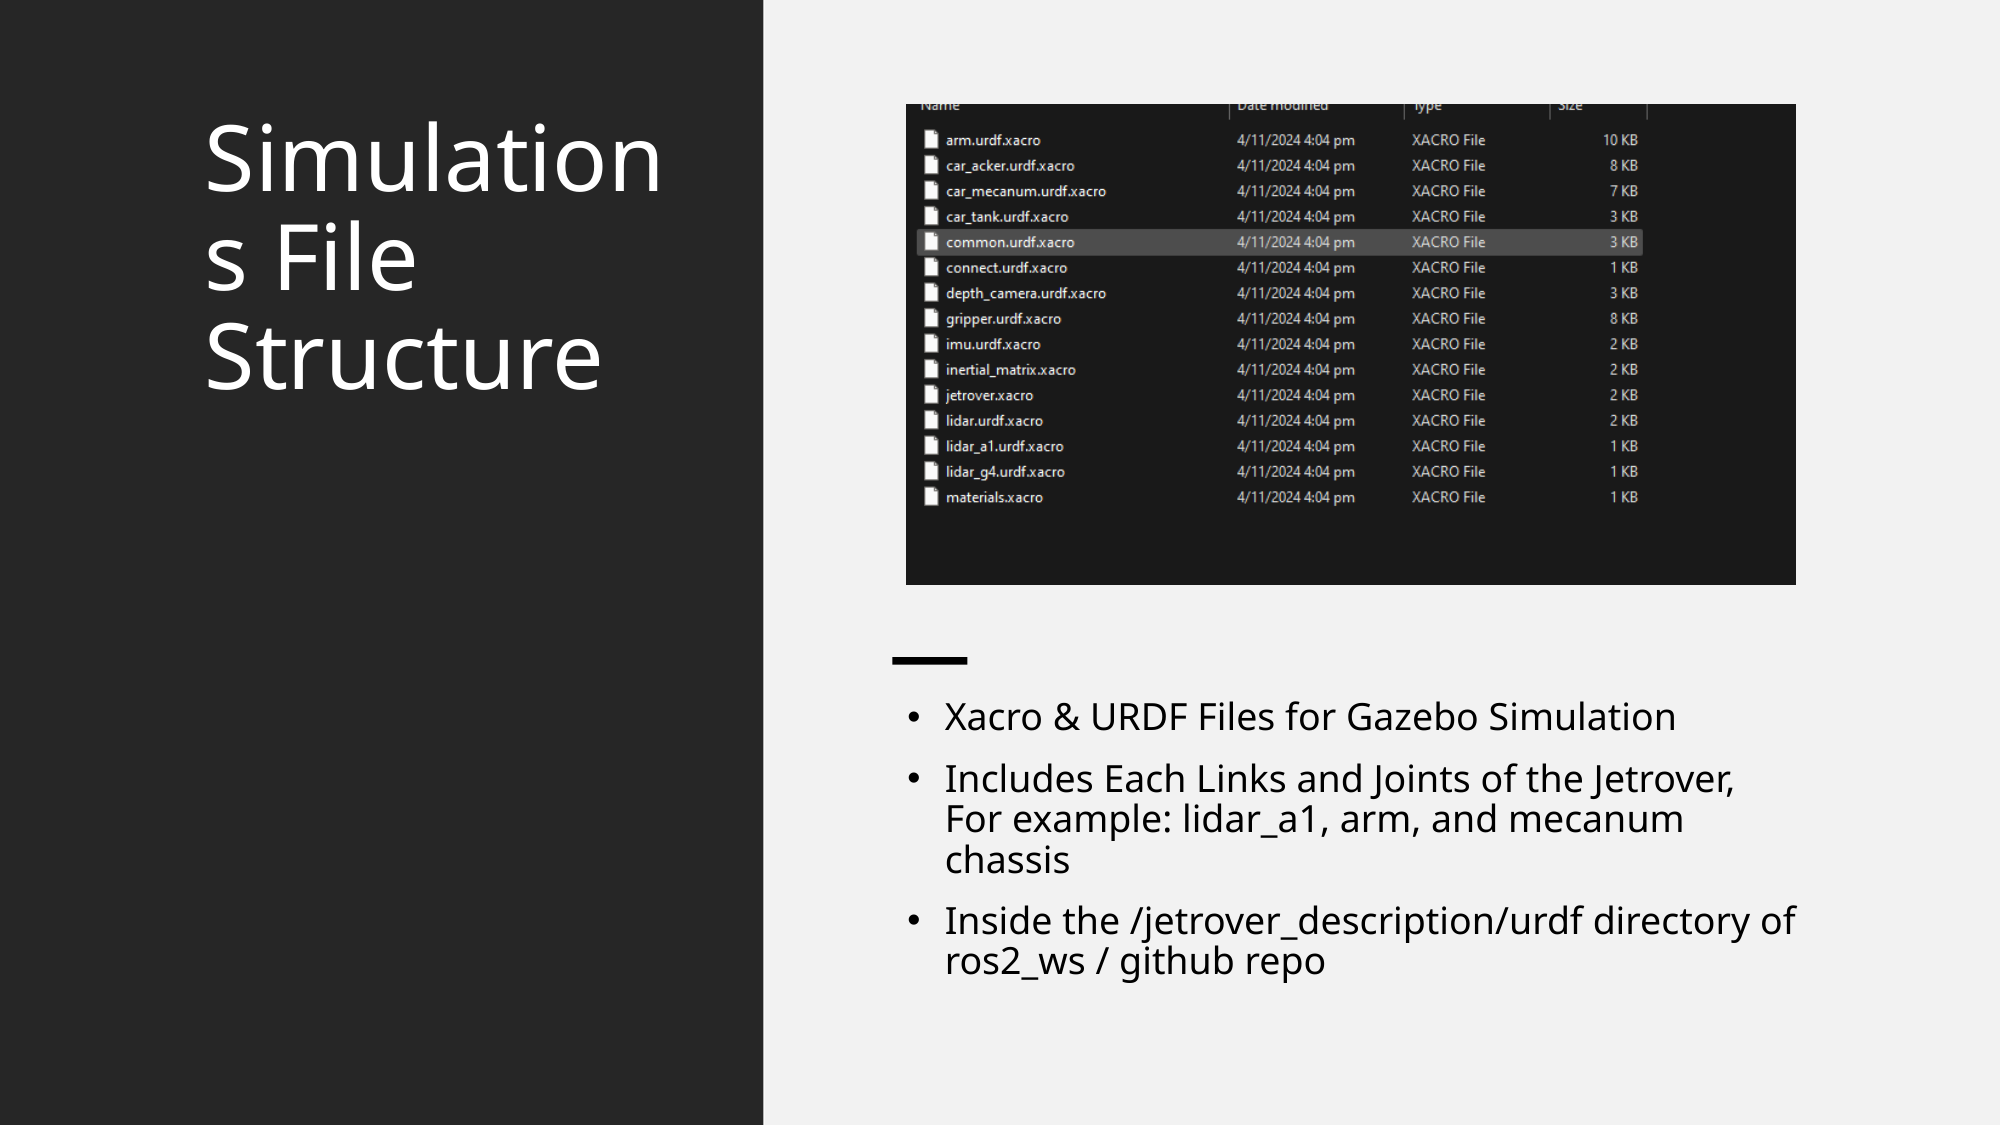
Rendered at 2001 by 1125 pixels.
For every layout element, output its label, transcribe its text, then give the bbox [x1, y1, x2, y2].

text_box [0, 0, 763, 1125]
list Xacro & URDF Files for Gazebo Simulation Includes Each Links and Joints of the Jetrover, For example: lidar_a1, arm, and mecanum chassis Inside the /jetrover_description/urdf directory of ros2_ws / github repo [892, 691, 1812, 1020]
text_box [763, 0, 2000, 1125]
text_box [891, 656, 969, 666]
title Simulations File Structure [189, 104, 688, 1020]
picture [905, 104, 1797, 586]
